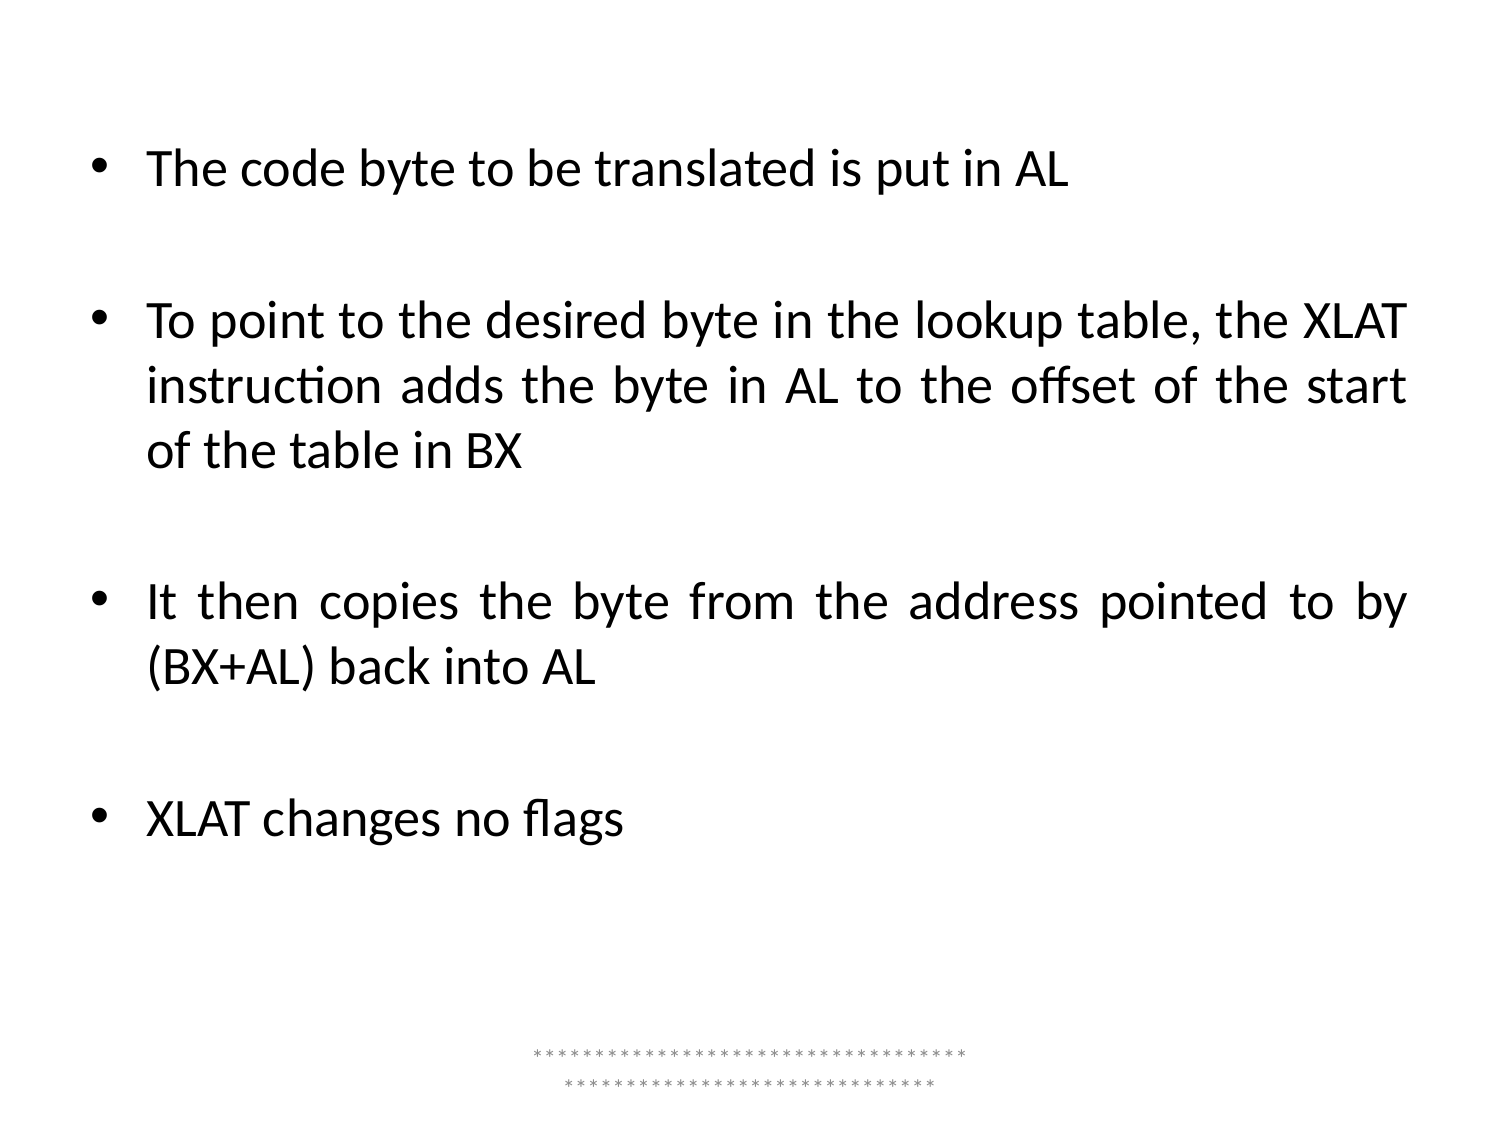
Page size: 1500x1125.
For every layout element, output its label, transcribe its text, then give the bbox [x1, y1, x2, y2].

list The code byte to be translated is put in AL To point to the desired byte in the lookup table, the XLAT instruction adds the byte in AL to the offset of the start of the table in BX It then copies the byte from the address pointed to by (BX+AL) back into AL XLAT changes no flags [75, 125, 1425, 1005]
footer ***************************************************************** [512, 1042, 988, 1103]
